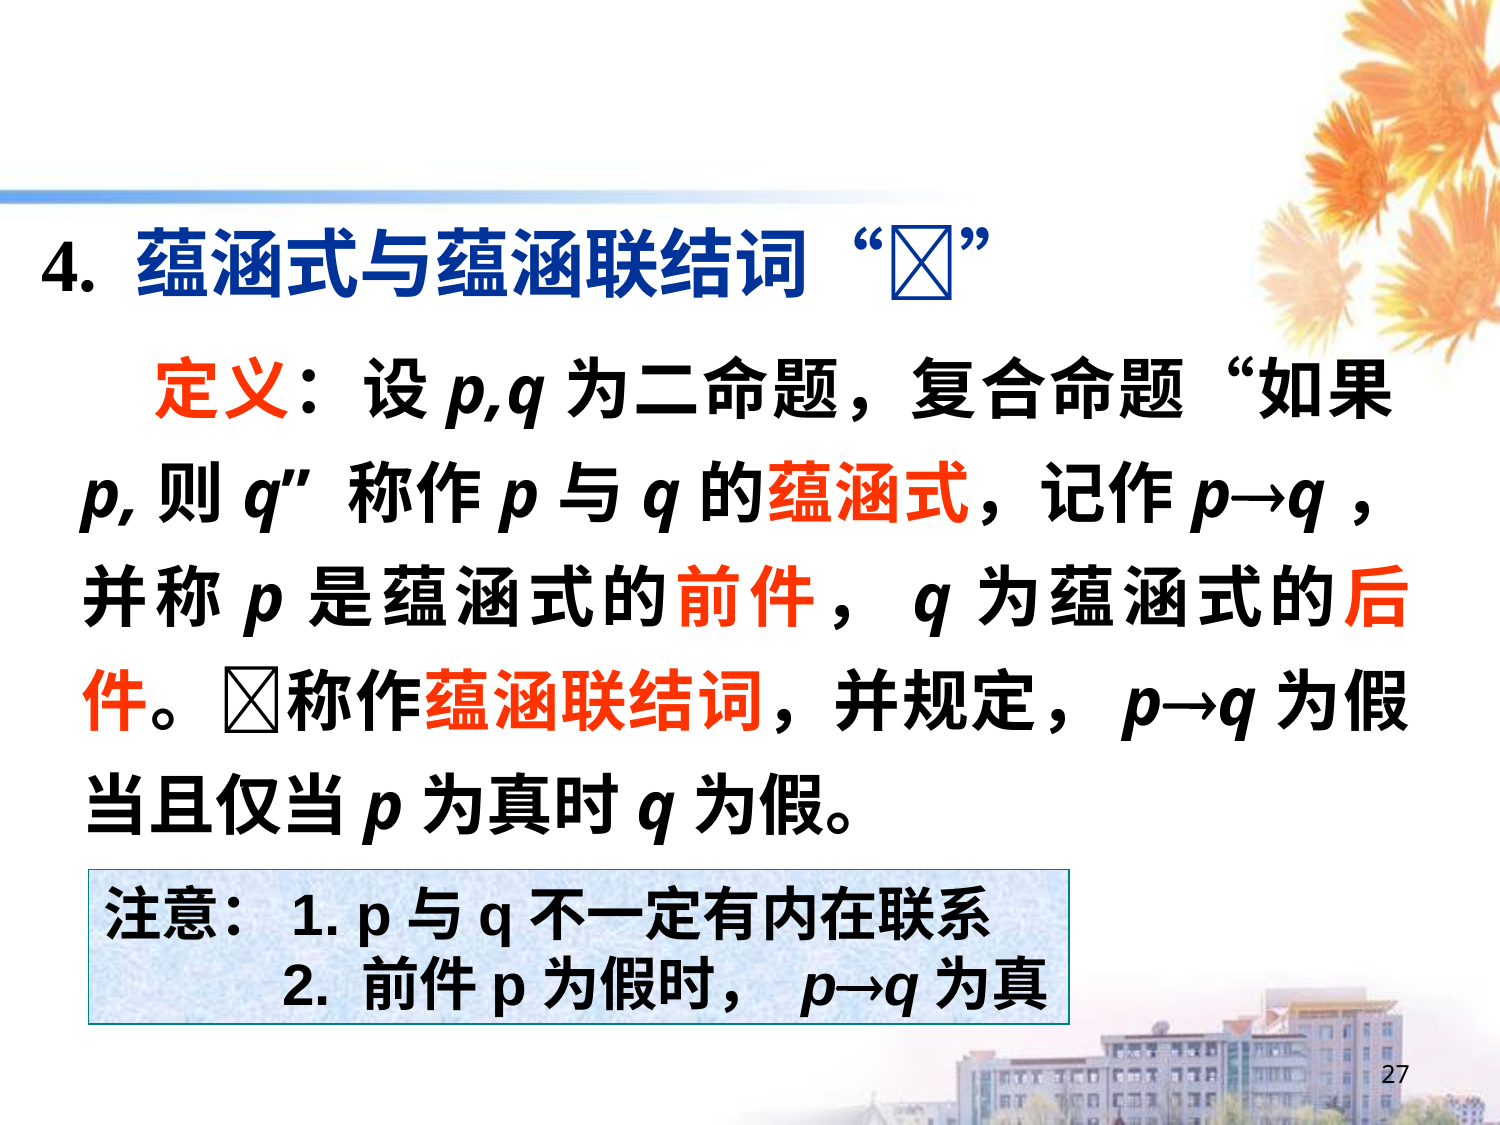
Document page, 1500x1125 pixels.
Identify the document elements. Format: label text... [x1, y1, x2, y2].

text_box 4. 蕴涵式与蕴涵联结词“” [26, 209, 1049, 314]
list 定义：设p,q为二命题，复合命题“如果p,则q” 称作p与q的蕴涵式，记作pq，并称p是蕴涵式的前件，q为蕴涵式的后件。称作蕴涵联结词，并规定，pq为假当且仅当p为真时q为假。 [66, 315, 1425, 846]
slide_number 27 [1074, 1024, 1426, 1101]
picture [0, 0, 1500, 1125]
text_box 注意：1. p与q不一定有内在联系 2. 前件p为假时， pq为真 [88, 869, 1069, 1025]
